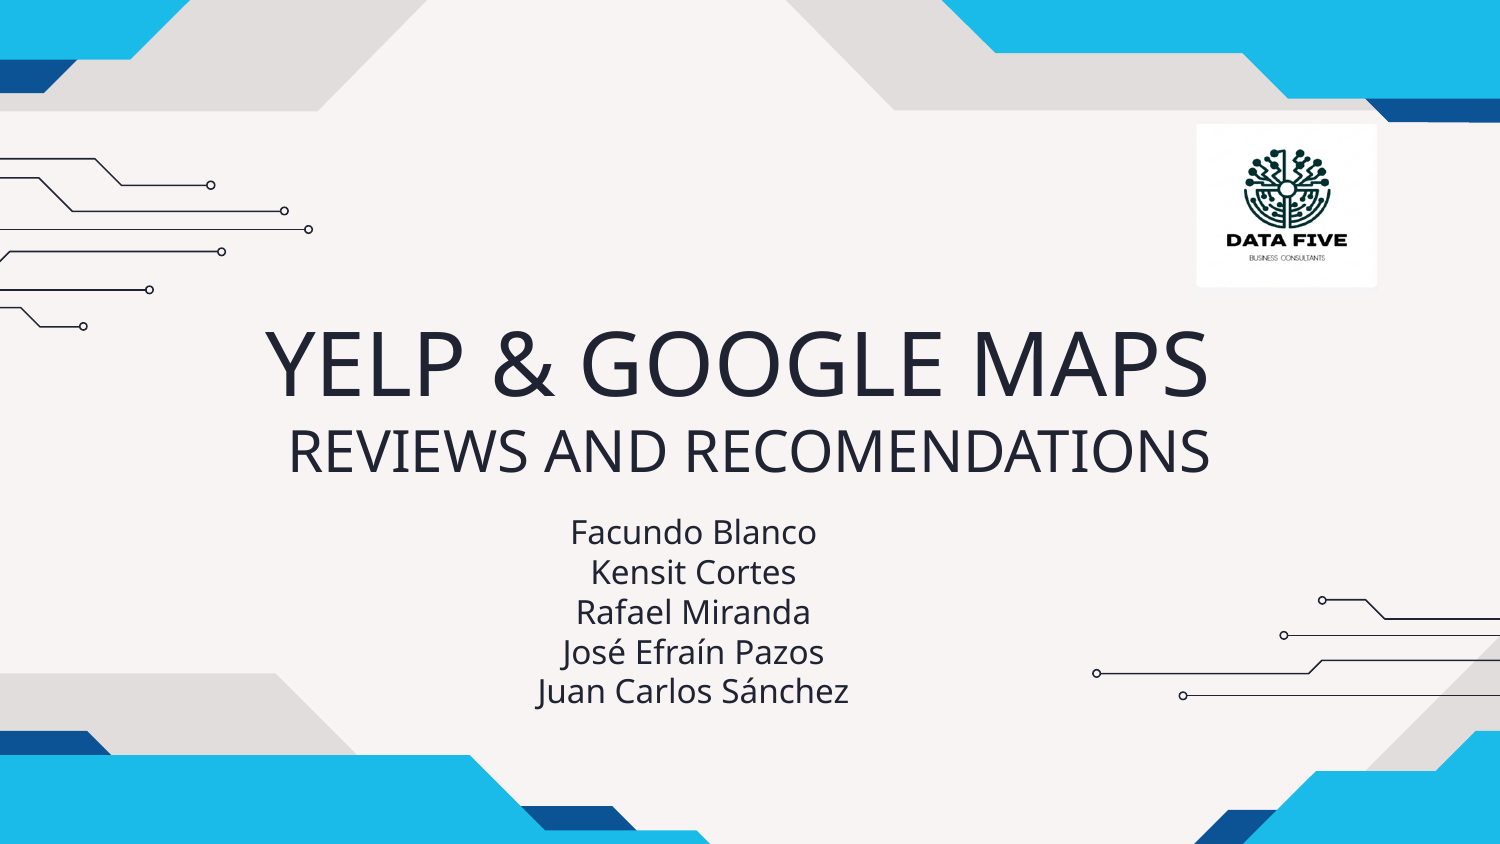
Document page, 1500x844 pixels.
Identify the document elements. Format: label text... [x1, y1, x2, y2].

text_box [0, 158, 313, 331]
subtitle Facundo Blanco Kensit Cortes Rafael Miranda José Efraín Pazos Juan Carlos Sánchez [490, 500, 897, 688]
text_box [1092, 596, 1500, 700]
title YELP & GOOGLE MAPS REVIEWS AND RECOMENDATIONS [228, 234, 1272, 500]
picture [1194, 124, 1378, 294]
